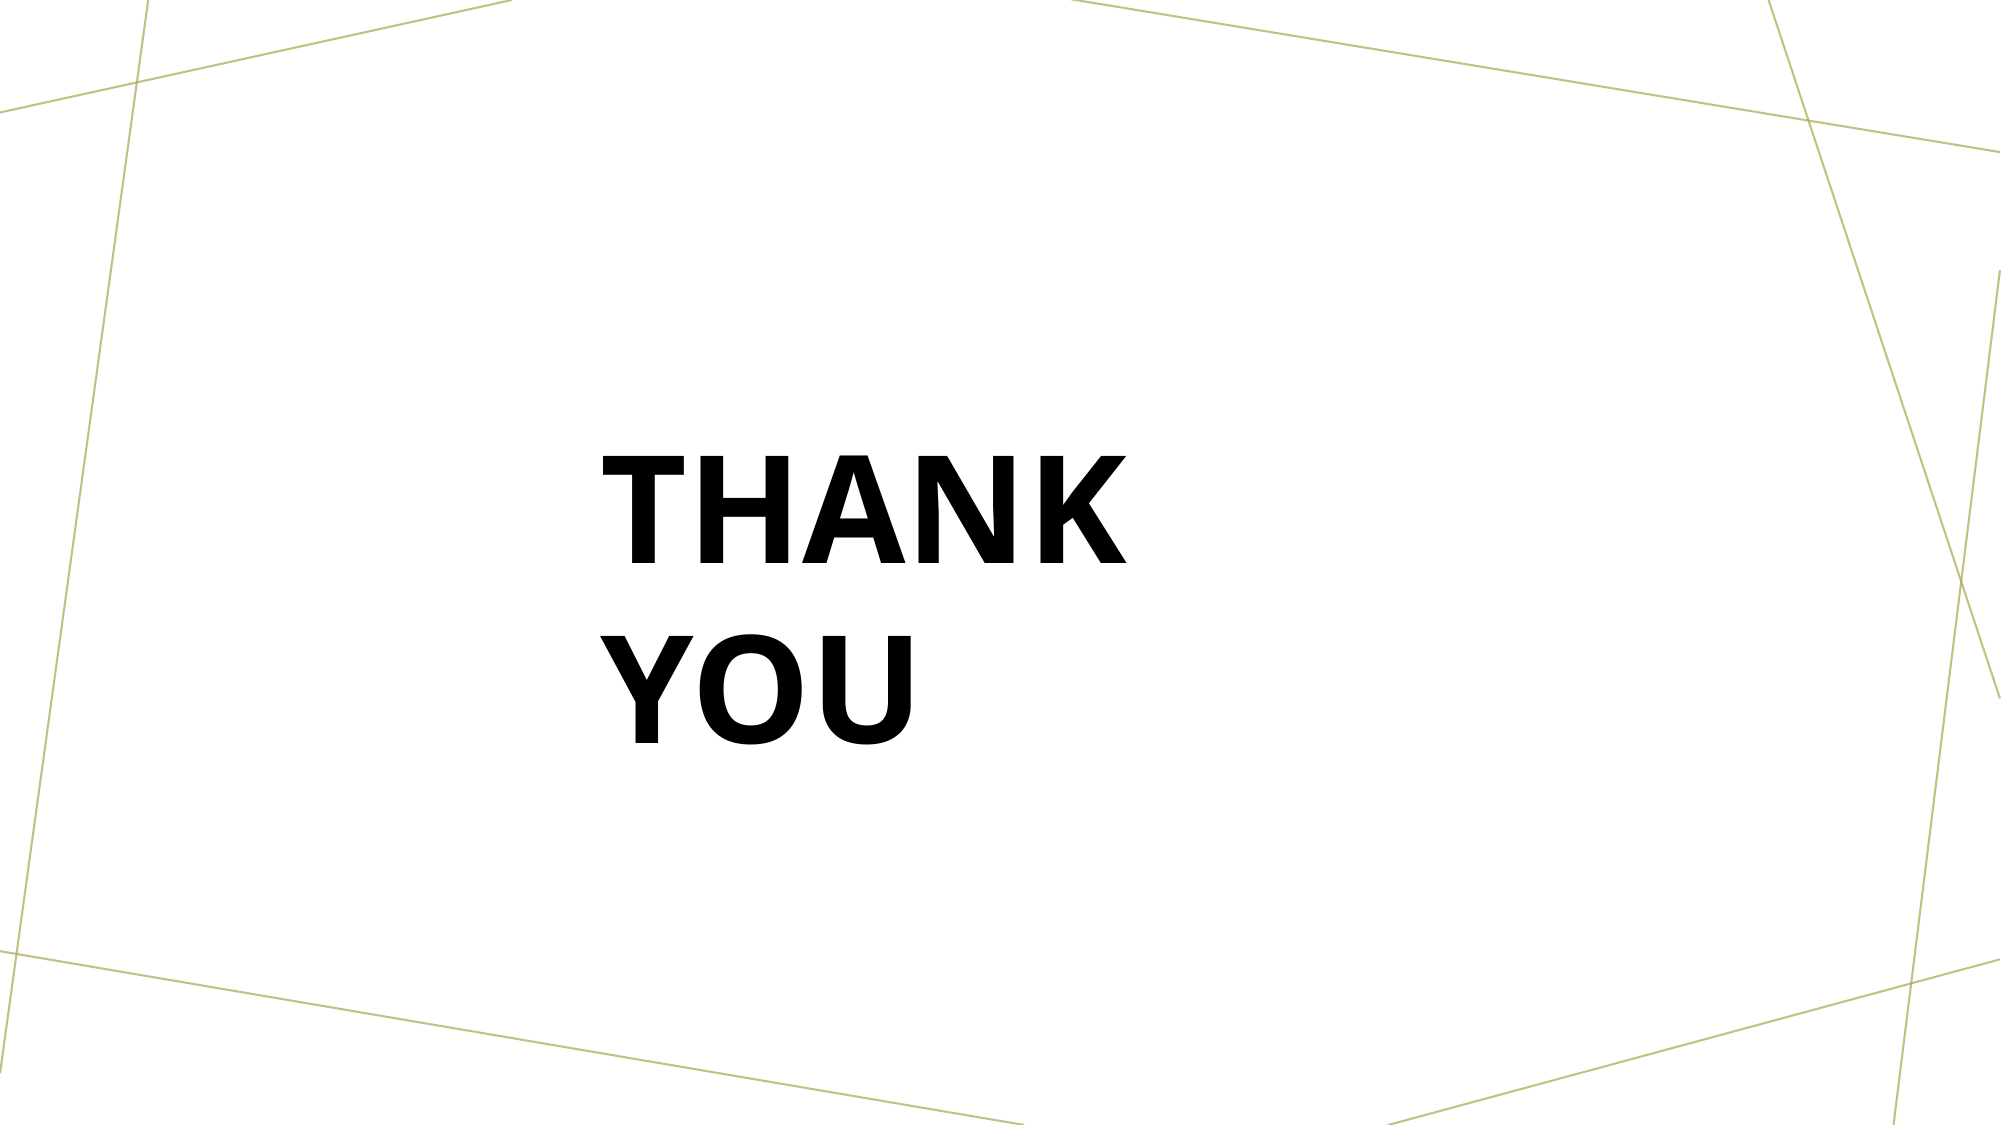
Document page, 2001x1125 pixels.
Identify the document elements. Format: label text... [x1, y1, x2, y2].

text_box THANK YOU [586, 406, 1303, 782]
